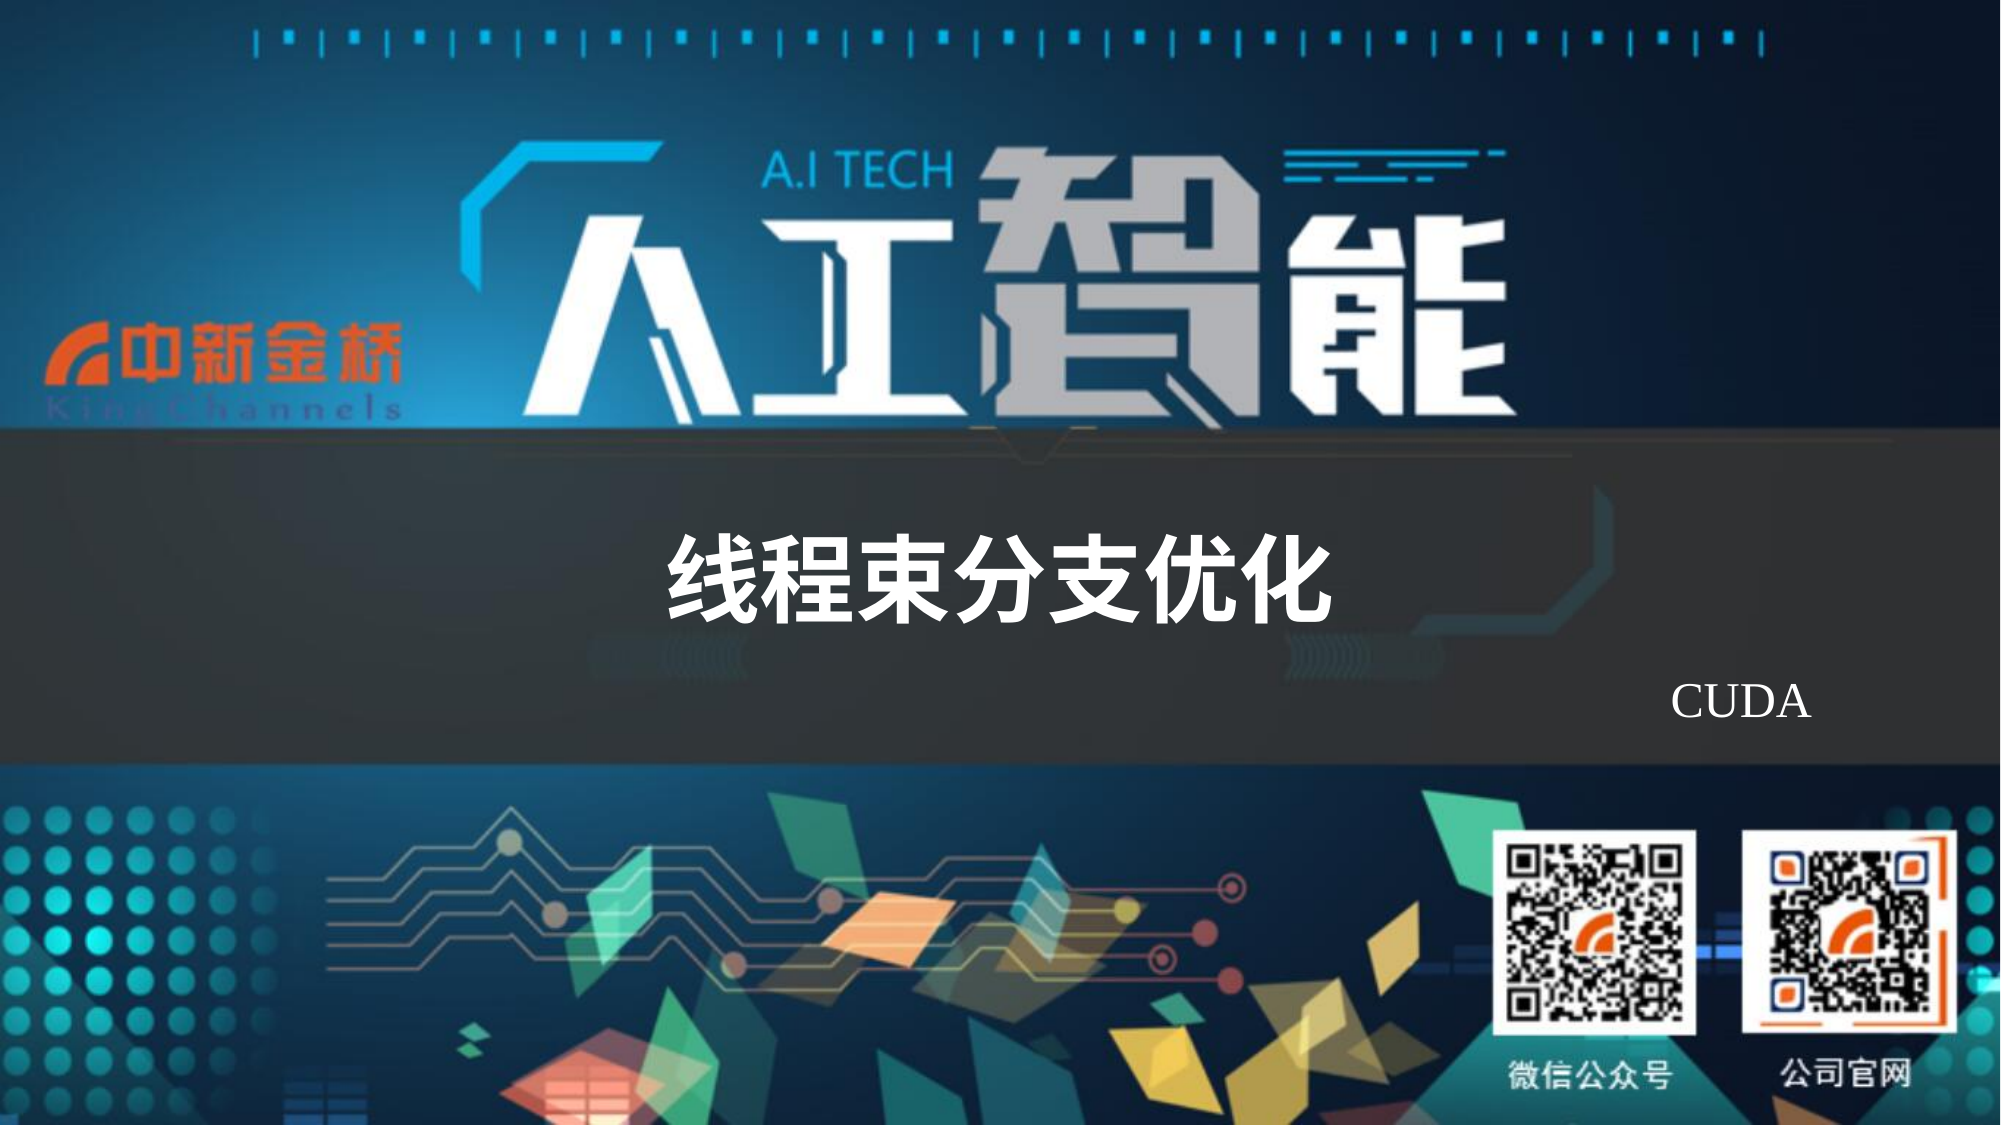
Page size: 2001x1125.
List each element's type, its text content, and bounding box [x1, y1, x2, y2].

text_box CUDA [1518, 650, 1964, 746]
text_box 线程束分支优化 [133, 536, 1865, 632]
picture [0, 0, 2001, 1125]
